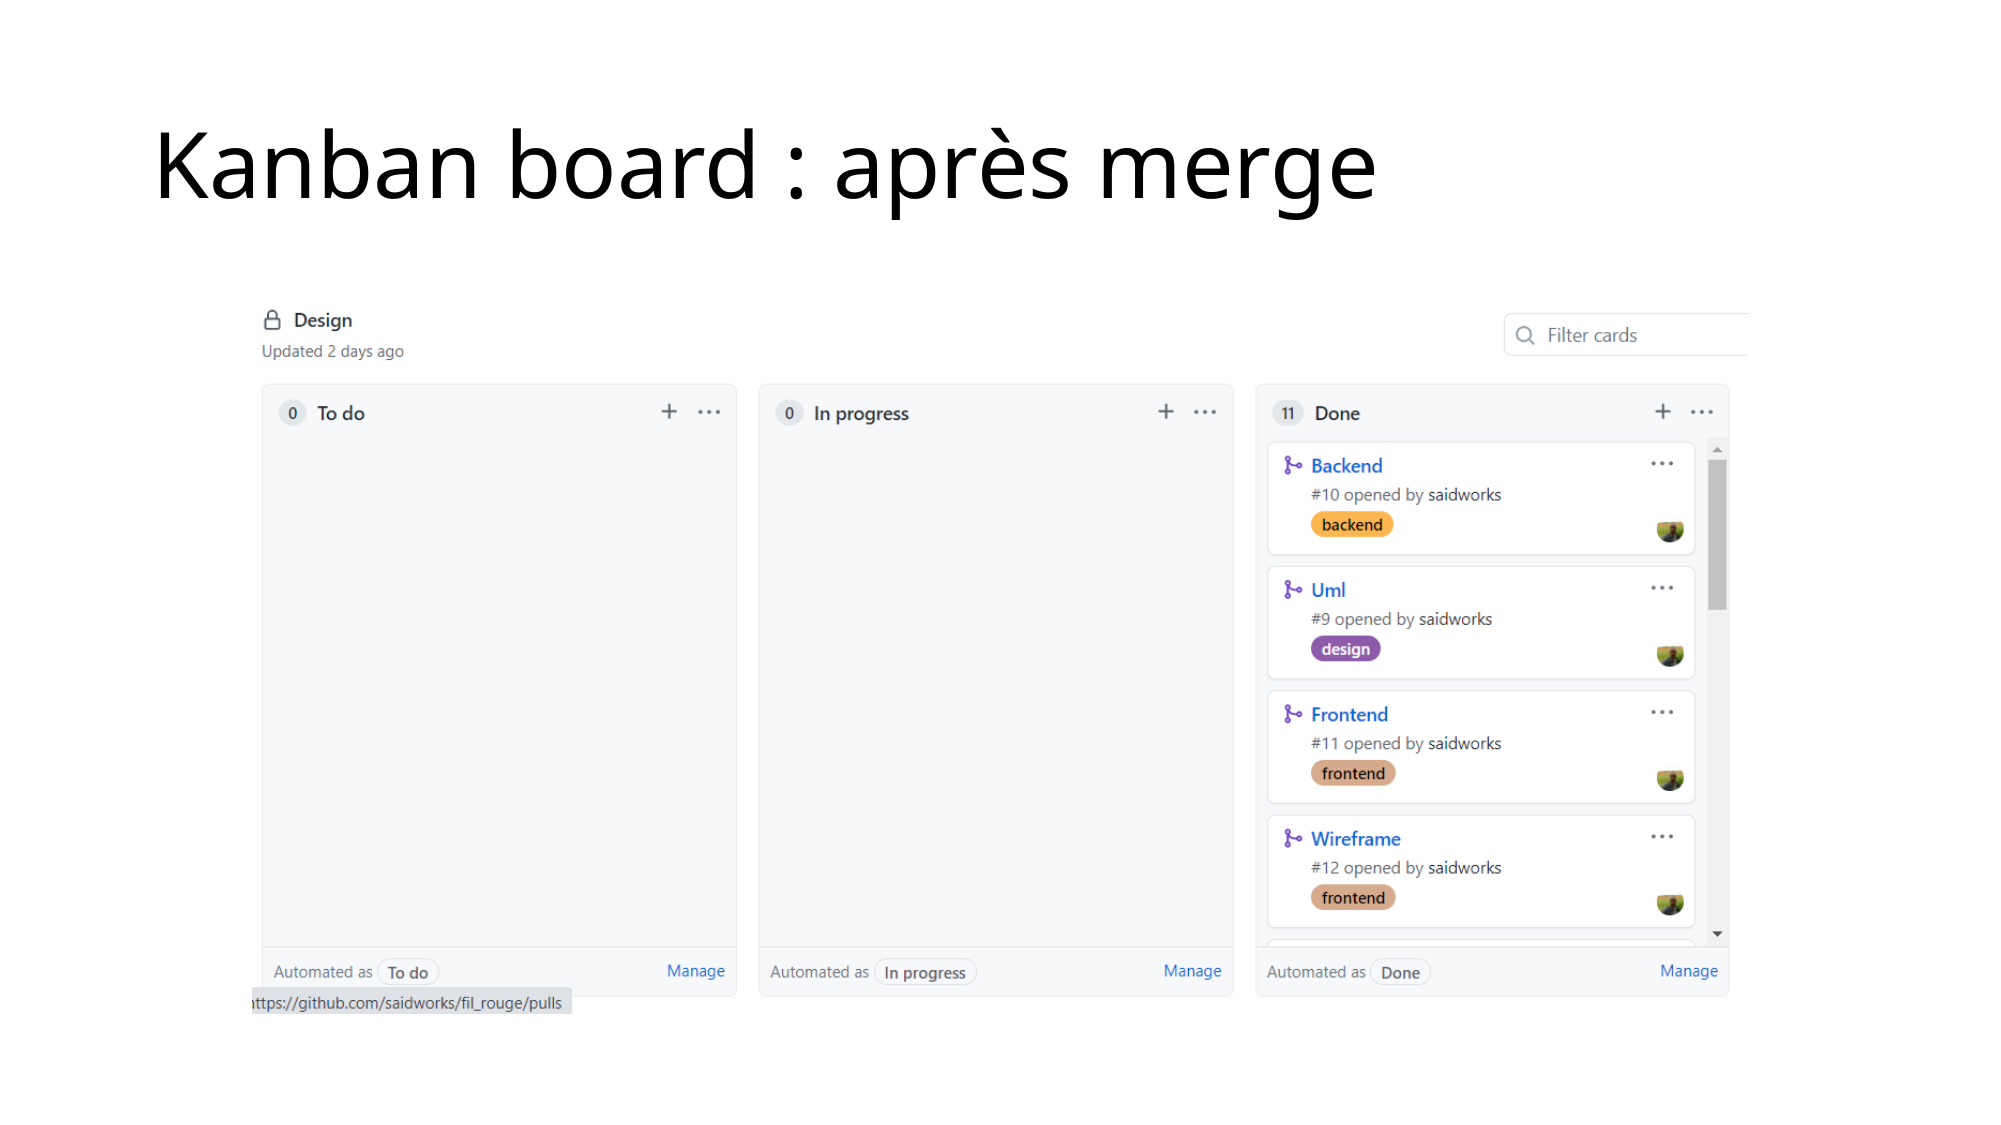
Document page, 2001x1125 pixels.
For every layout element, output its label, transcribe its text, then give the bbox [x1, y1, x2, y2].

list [252, 299, 1748, 1014]
title Kanban board : après merge [137, 59, 1863, 278]
